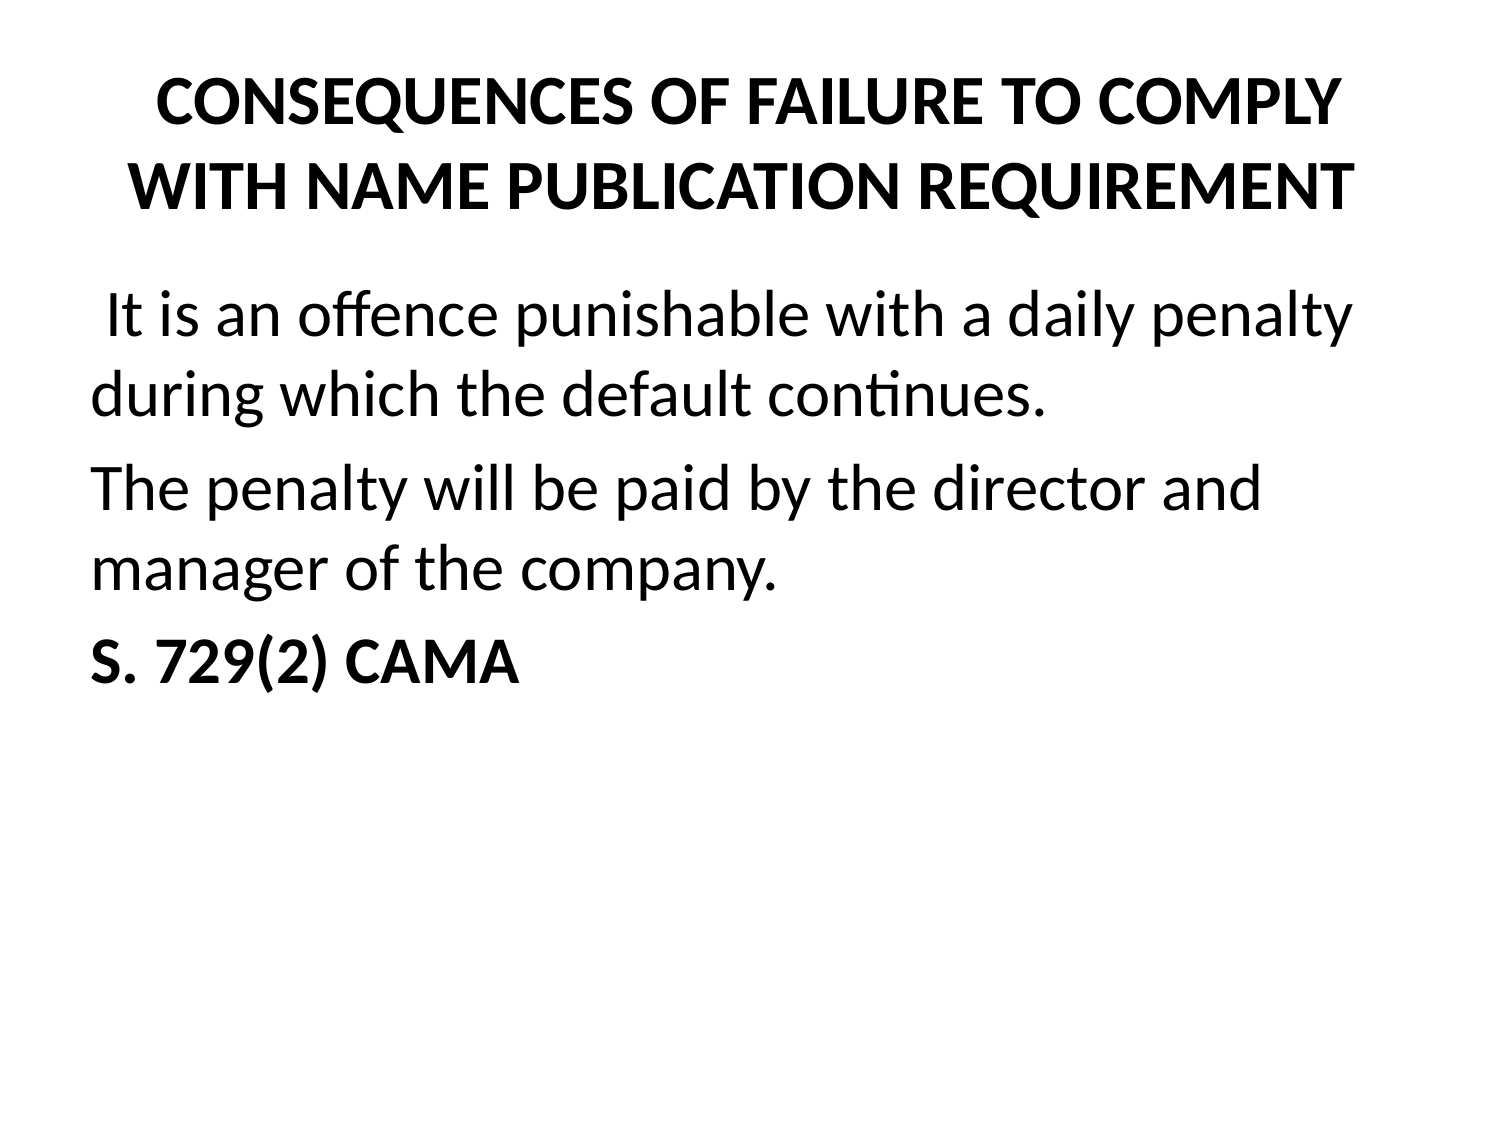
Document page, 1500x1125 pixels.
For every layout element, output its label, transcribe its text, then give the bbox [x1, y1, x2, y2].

list It is an offence punishable with a daily penalty during which the default continues. The penalty will be paid by the director and manager of the company. S. 729(2) CAMA [75, 262, 1425, 1005]
title CONSEQUENCES OF FAILURE TO COMPLY WITH NAME PUBLICATION REQUIREMENT [75, 45, 1425, 233]
